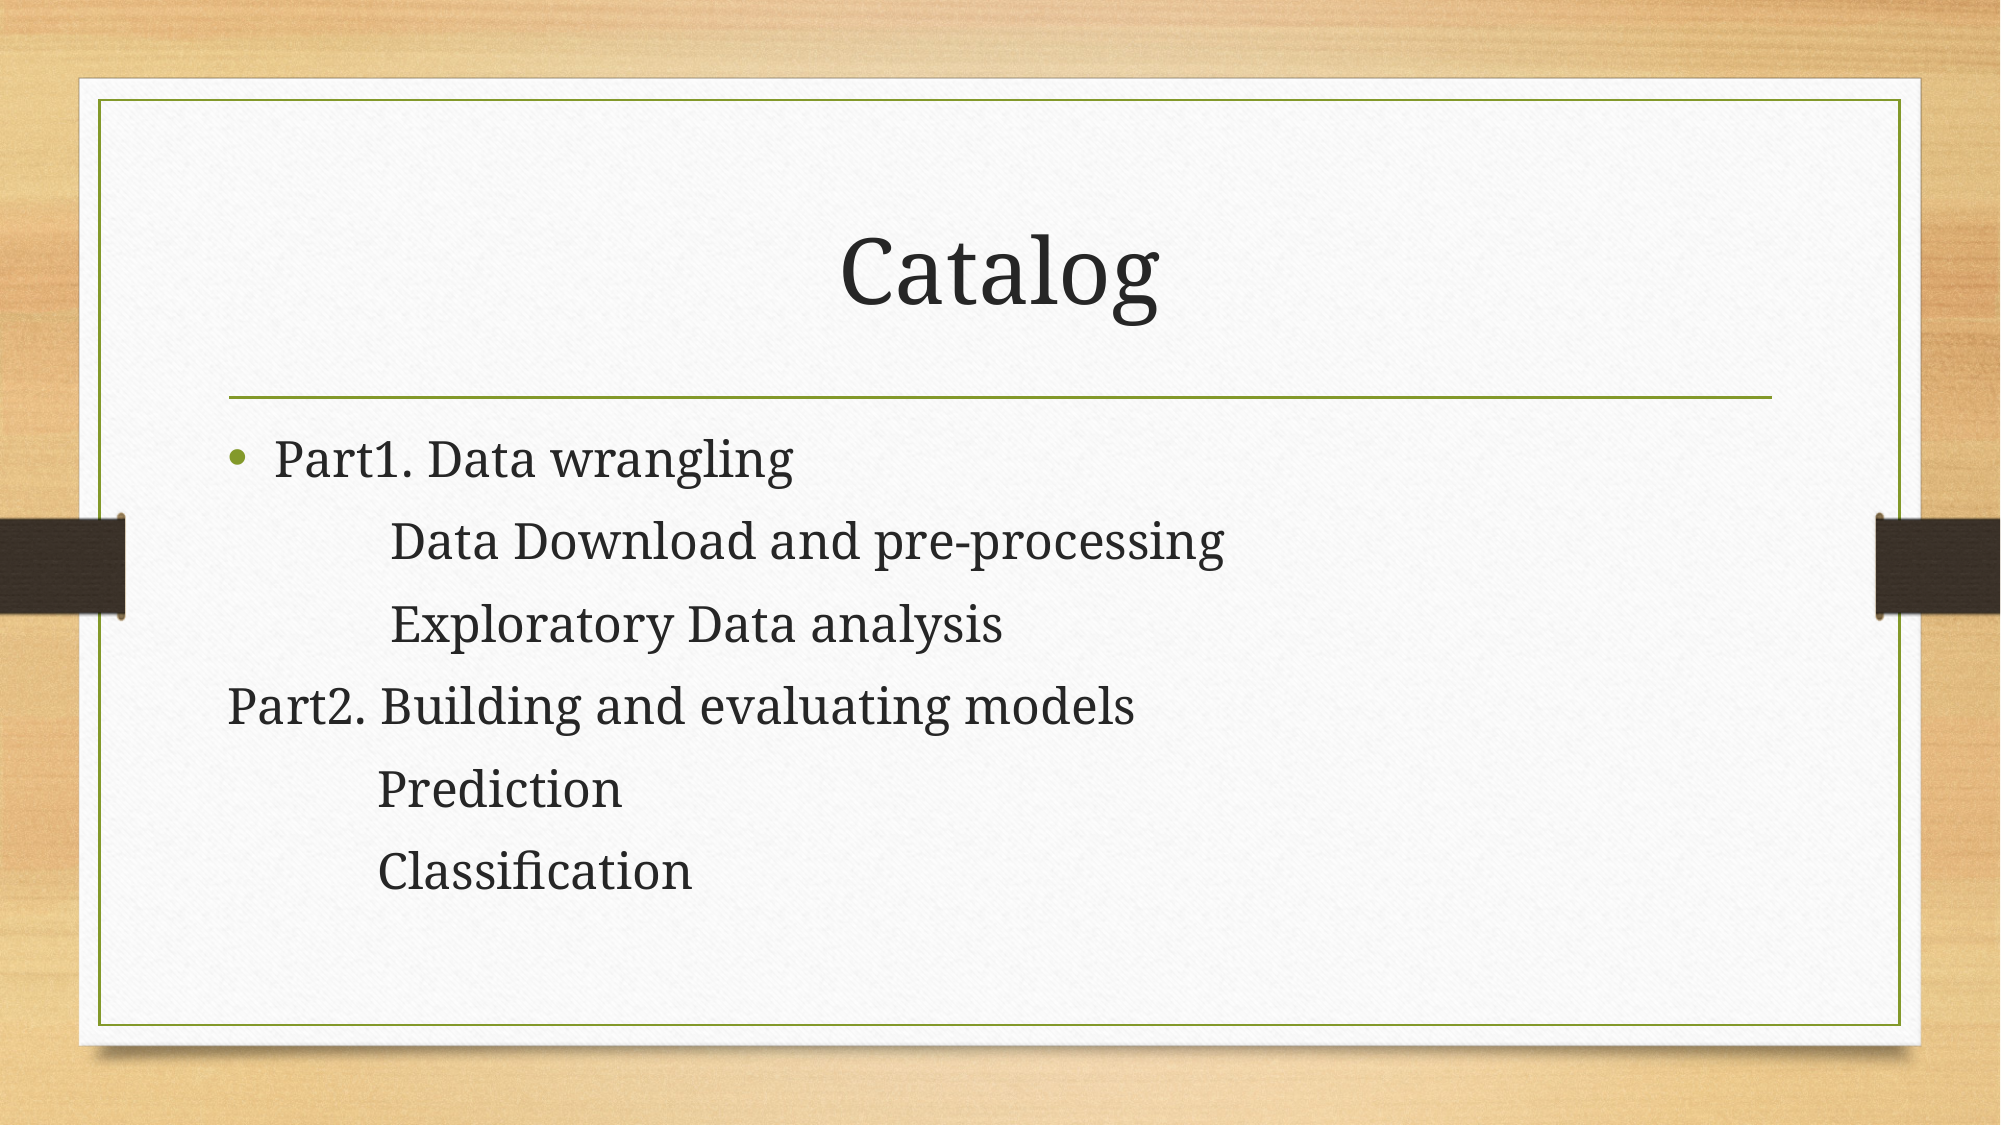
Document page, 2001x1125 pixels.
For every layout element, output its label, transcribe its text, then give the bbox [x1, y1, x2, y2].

picture [0, 0, 2001, 1125]
title Catalog [212, 161, 1788, 375]
list Part1. Data wrangling Data Download and pre-processing Exploratory Data analysis Part2. Building and evaluating models Prediction Classification [212, 419, 1788, 964]
